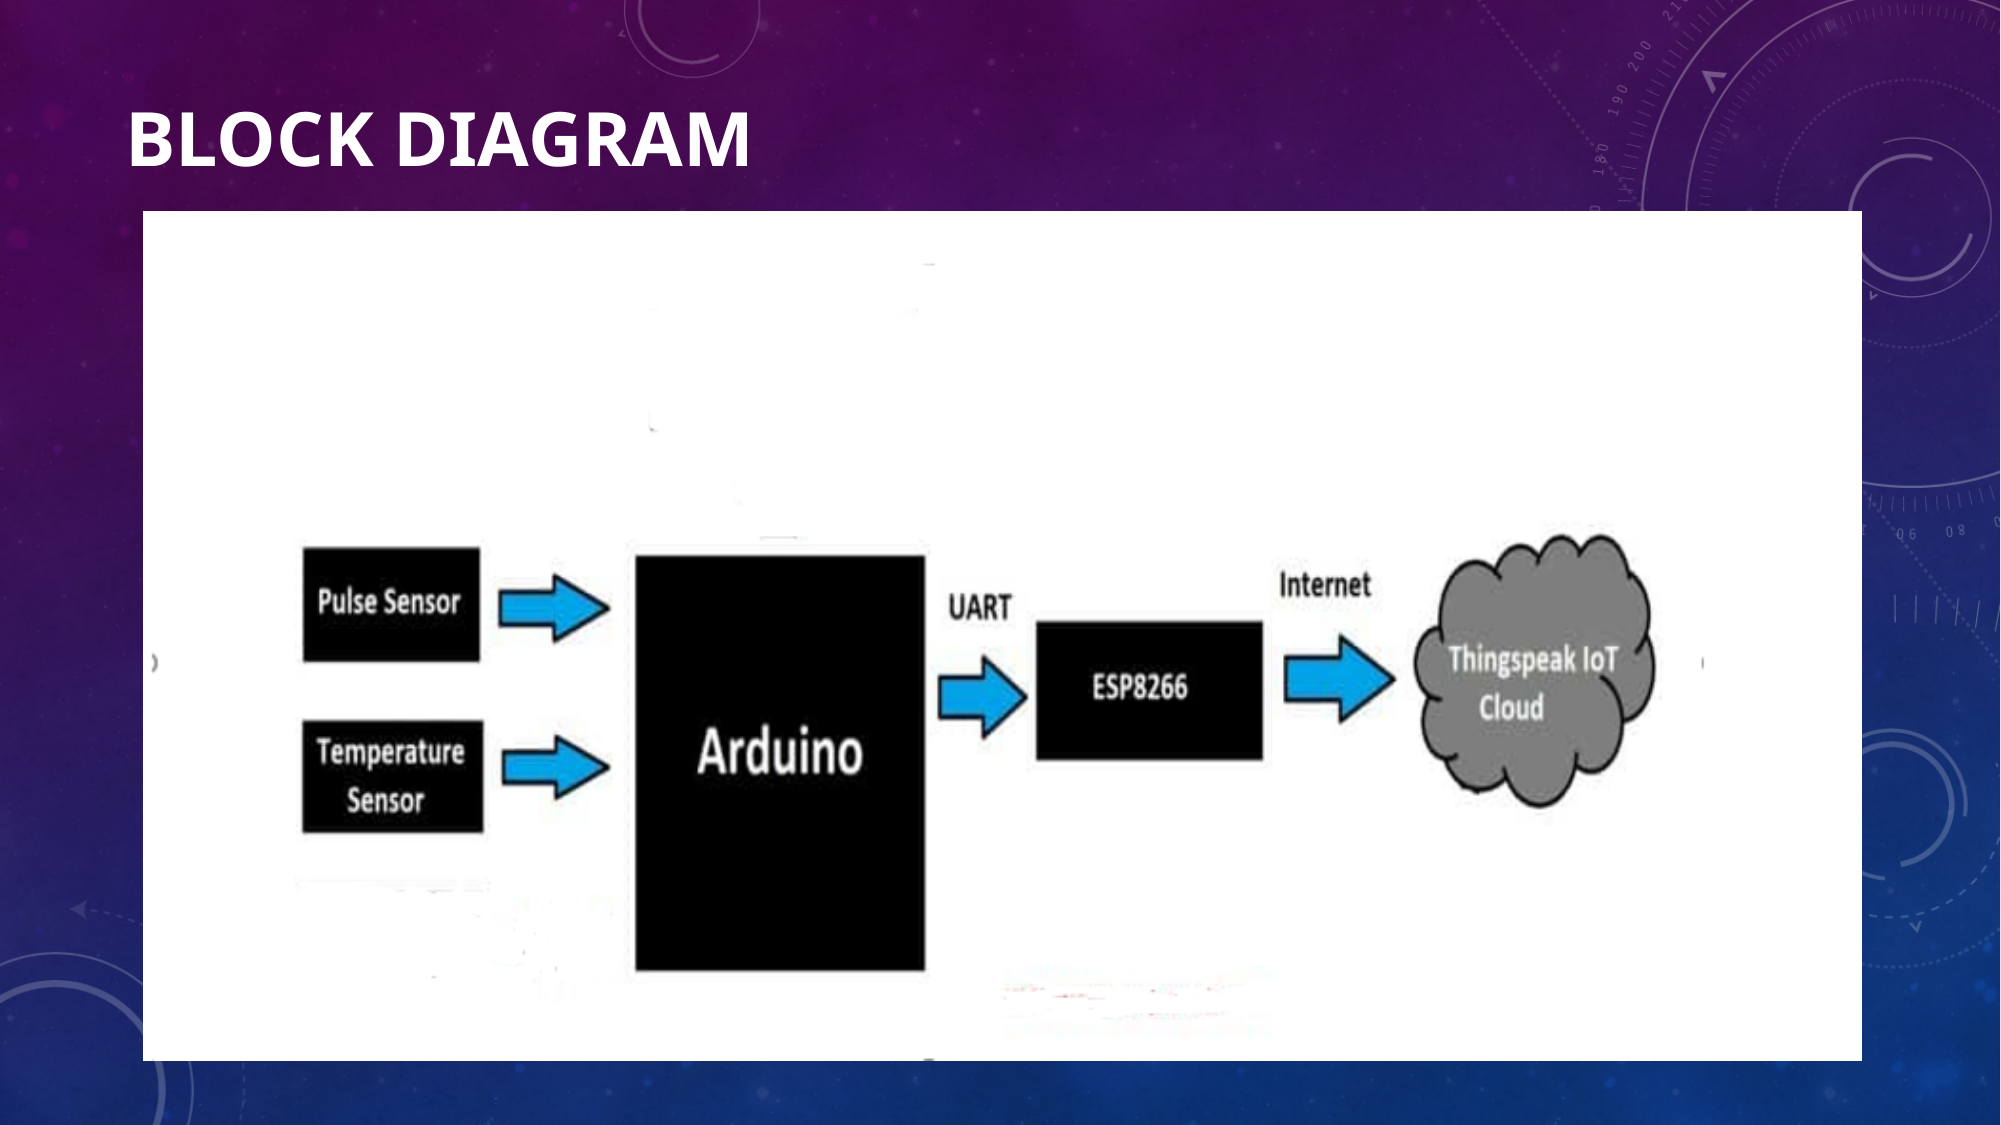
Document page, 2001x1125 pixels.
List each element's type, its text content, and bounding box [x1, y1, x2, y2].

title Block diagram [110, 62, 775, 212]
picture [0, 0, 2001, 1125]
